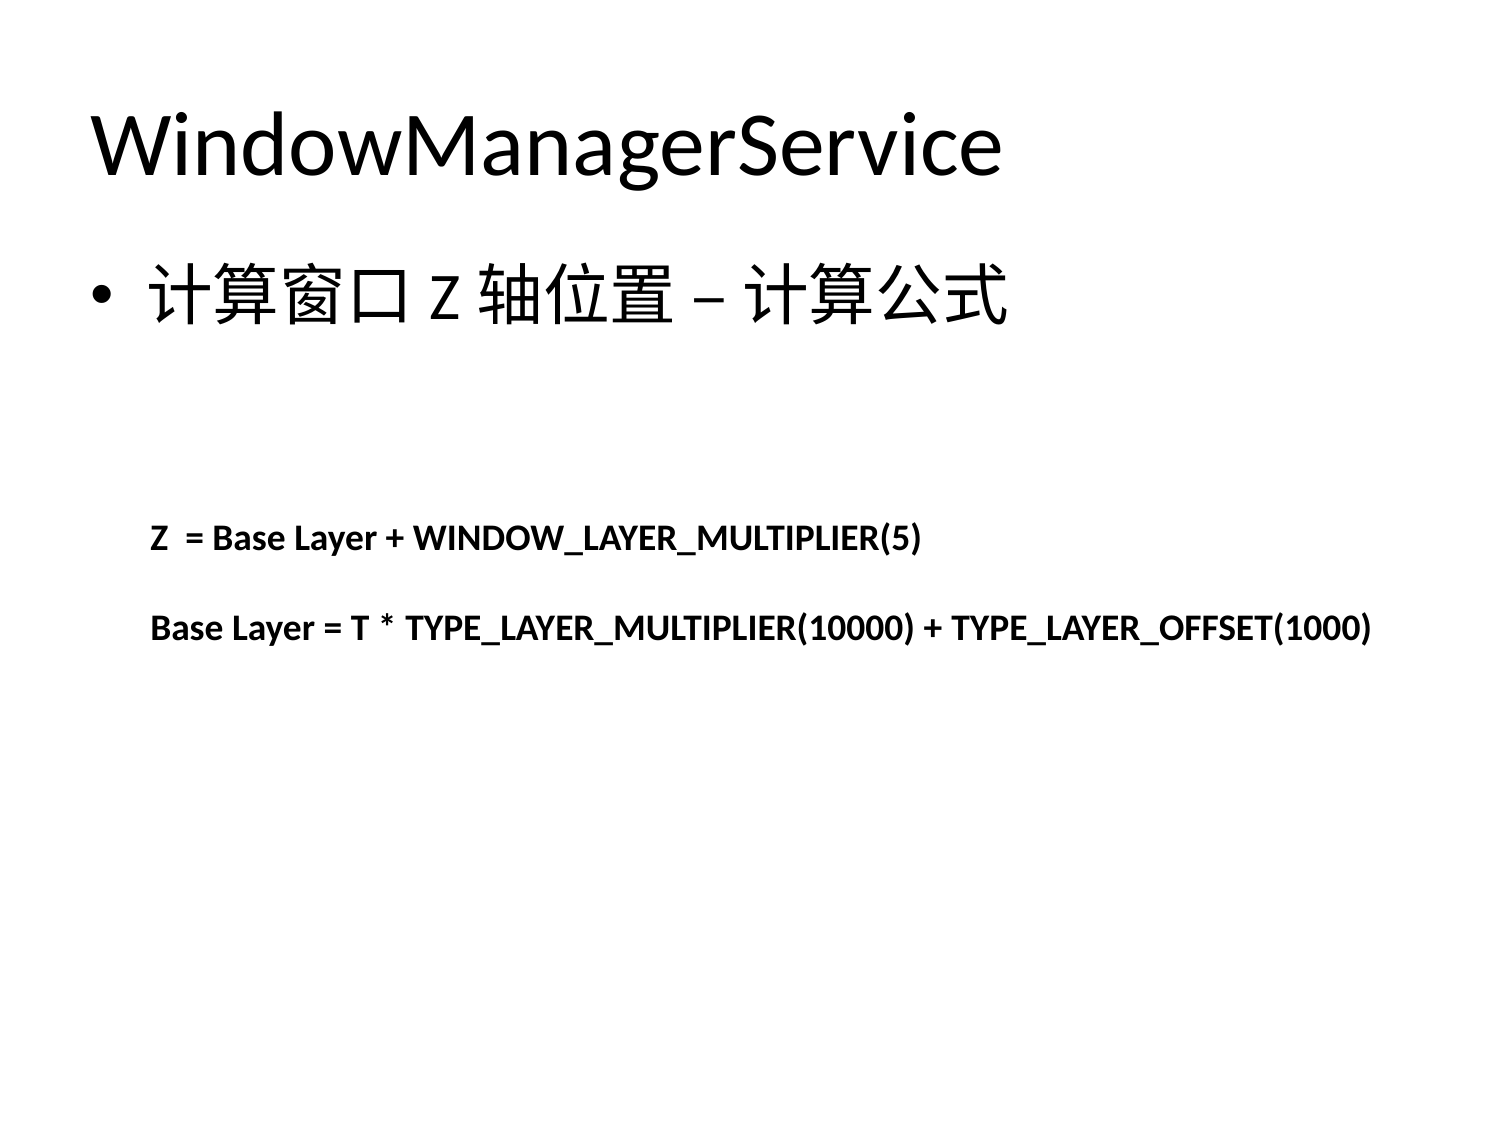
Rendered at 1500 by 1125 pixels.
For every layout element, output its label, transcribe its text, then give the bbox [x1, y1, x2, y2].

list 计算窗口Z轴位置 – 计算公式 [75, 245, 1425, 988]
text_box Z = Base Layer + WINDOW_LAYER_MULTIPLIER(5) Base Layer = T * TYPE_LAYER_MULTIPLIER(10000) + TYPE_LAYER_OFFSET(1000) [135, 505, 1459, 656]
title WindowManagerService [75, 45, 1425, 233]
